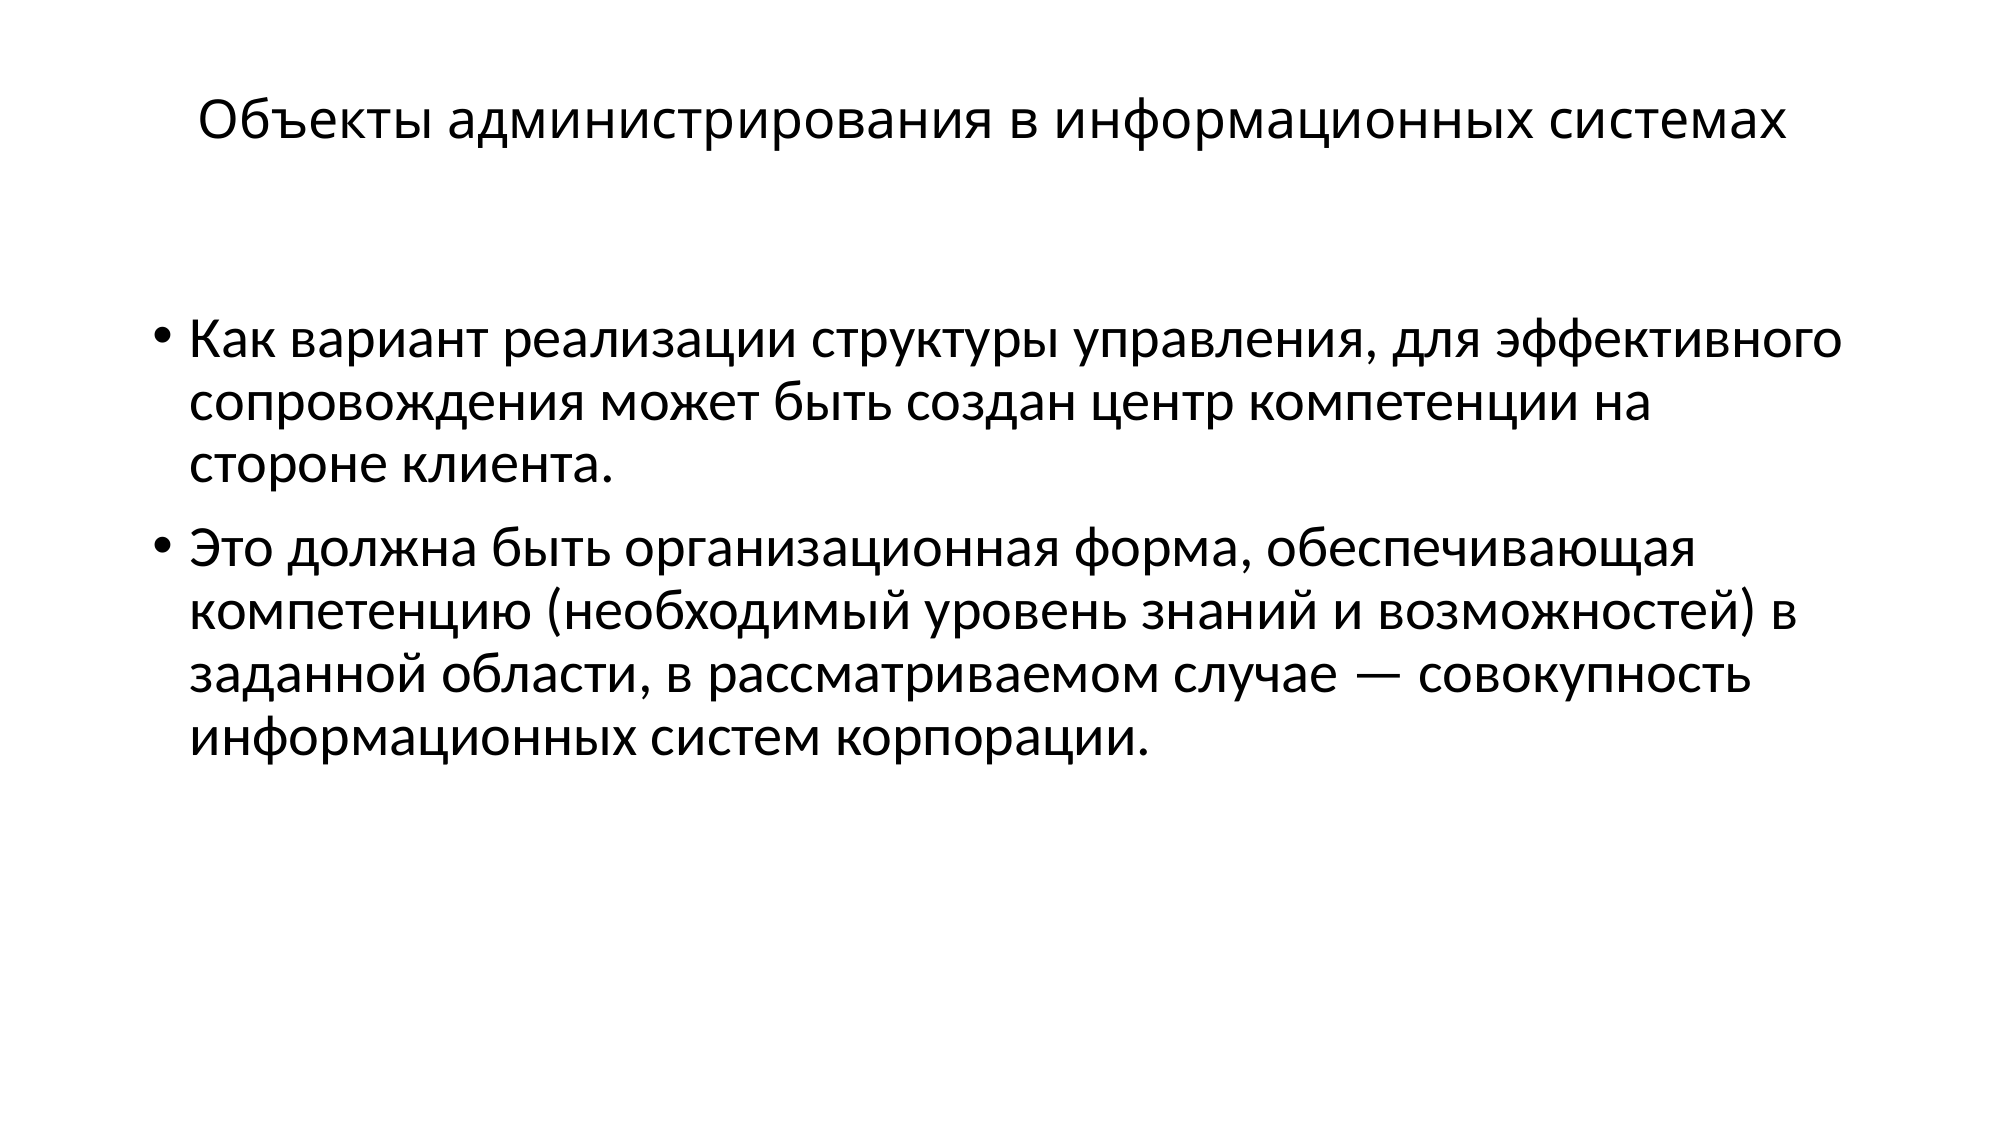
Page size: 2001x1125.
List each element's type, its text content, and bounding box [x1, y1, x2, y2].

list Как вариант реализации структуры управления, для эффективного сопровождения может быть создан центр компетенции на стороне клиента. Это должна быть организационная форма, обеспечивающая компетенцию (необходимый уровень знаний и возможностей) в заданной области, в рассматриваемом случае — совокупность информационных систем корпорации. [137, 299, 1863, 1014]
title Объекты администрирования в информационных системах [137, 59, 1863, 183]
